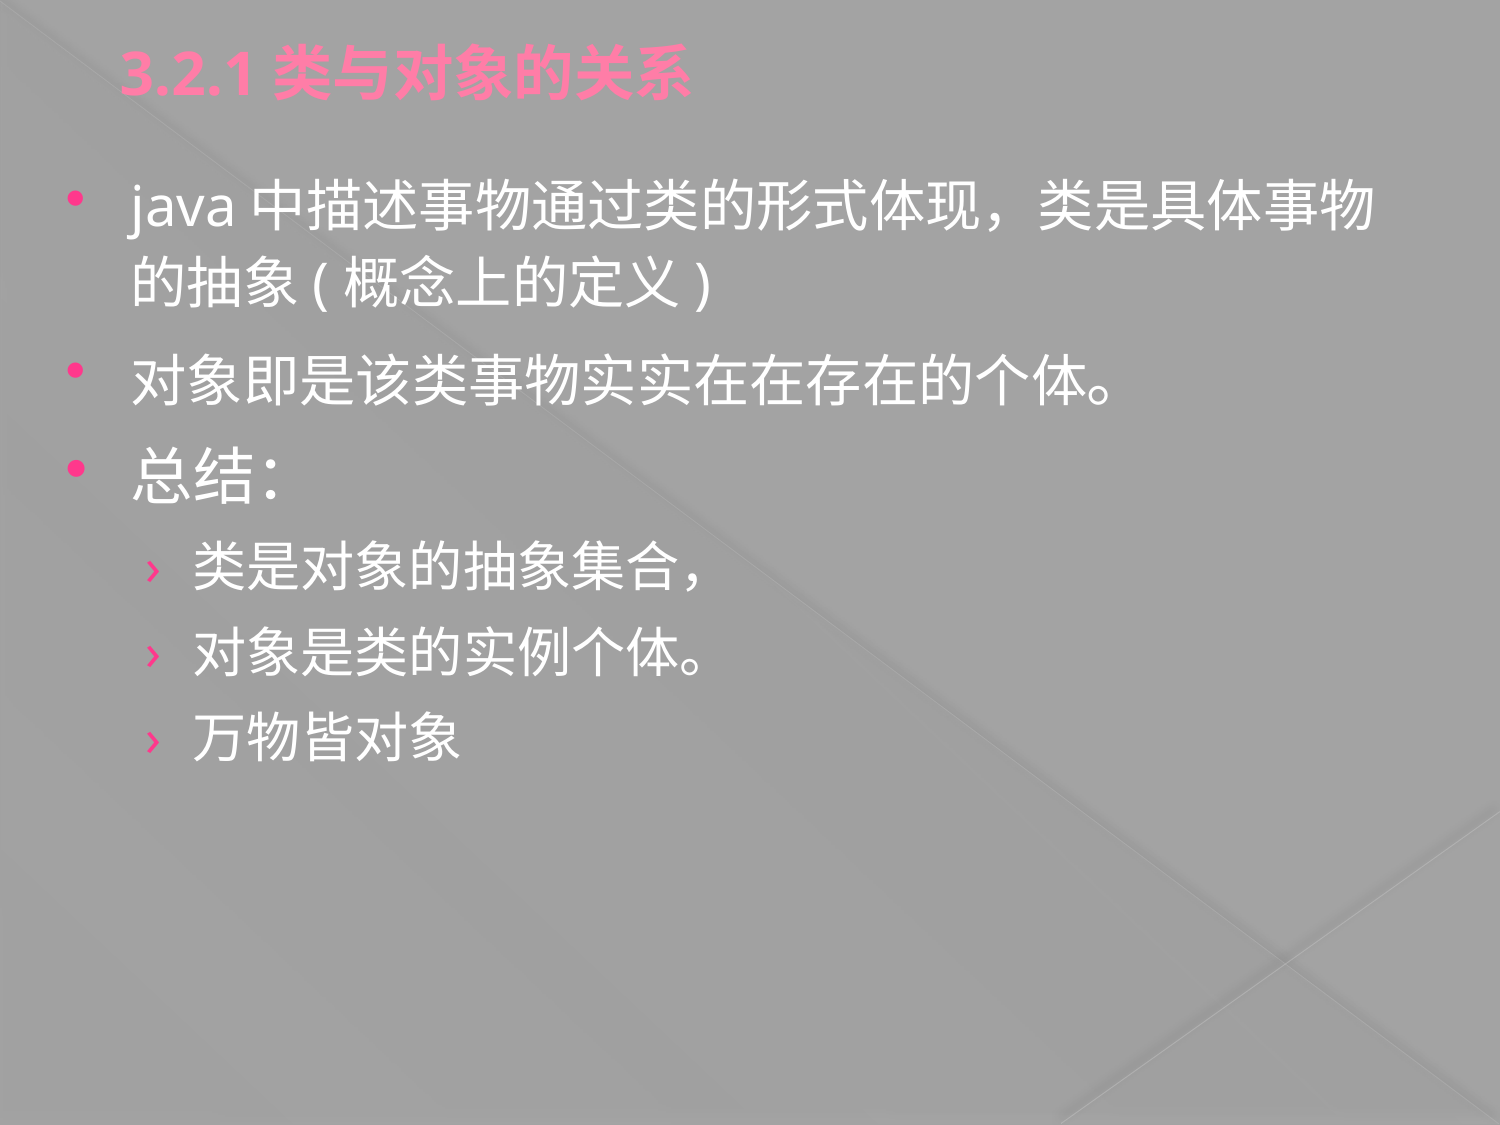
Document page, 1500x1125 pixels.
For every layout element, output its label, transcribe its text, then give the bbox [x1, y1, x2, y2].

list java中描述事物通过类的形式体现，类是具体事物的抽象(概念上的定义) 对象即是该类事物实实在在存在的个体。 总结： 类是对象的抽象集合， 对象是类的实例个体。 万物皆对象 [41, 151, 1436, 1028]
title 3.2.1类与对象的关系 [25, 26, 1288, 117]
